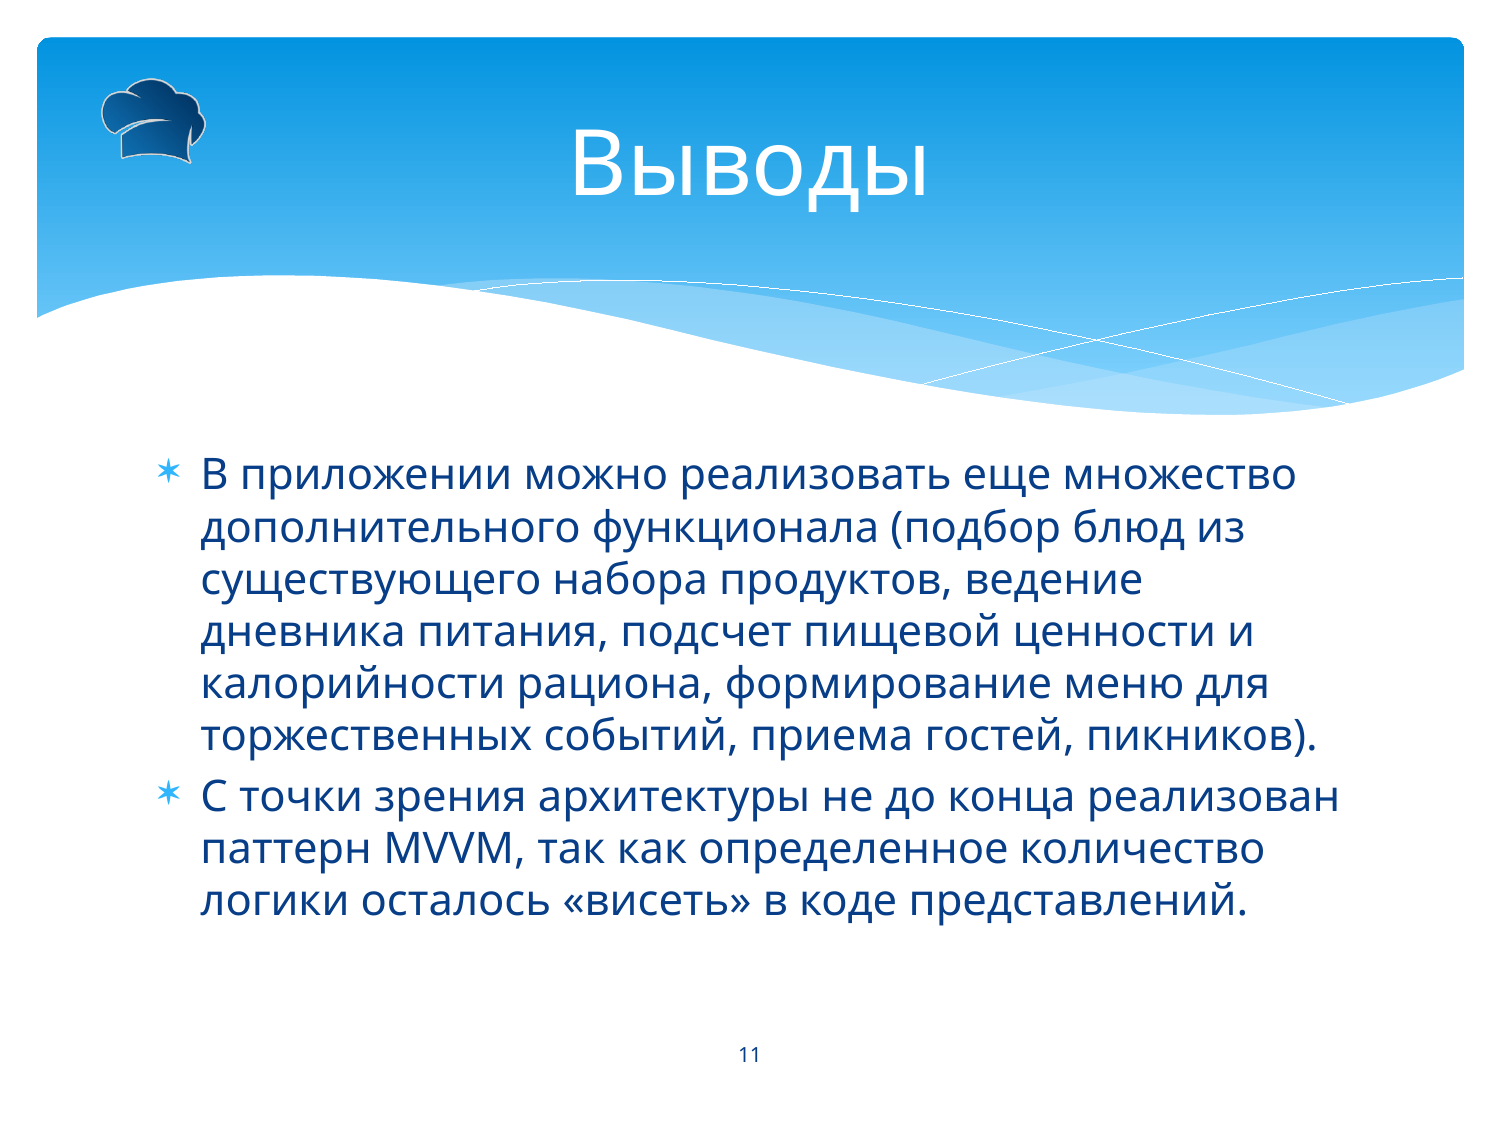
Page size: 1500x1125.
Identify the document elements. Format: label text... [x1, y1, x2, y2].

slide_number 11 [654, 1025, 846, 1086]
title Выводы [75, 55, 1425, 261]
list В приложении можно реализовать еще множество дополнительного функционала (подбор блюд из существующего набора продуктов, ведение дневника питания, подсчет пищевой ценности и калорийности рациона, формирование меню для торжественных событий, приема гостей, пикников). С точки зрения архитектуры не до конца реализован паттерн MVVM, так как определенное количество логики осталось «висеть» в коде представлений. [143, 438, 1359, 1005]
